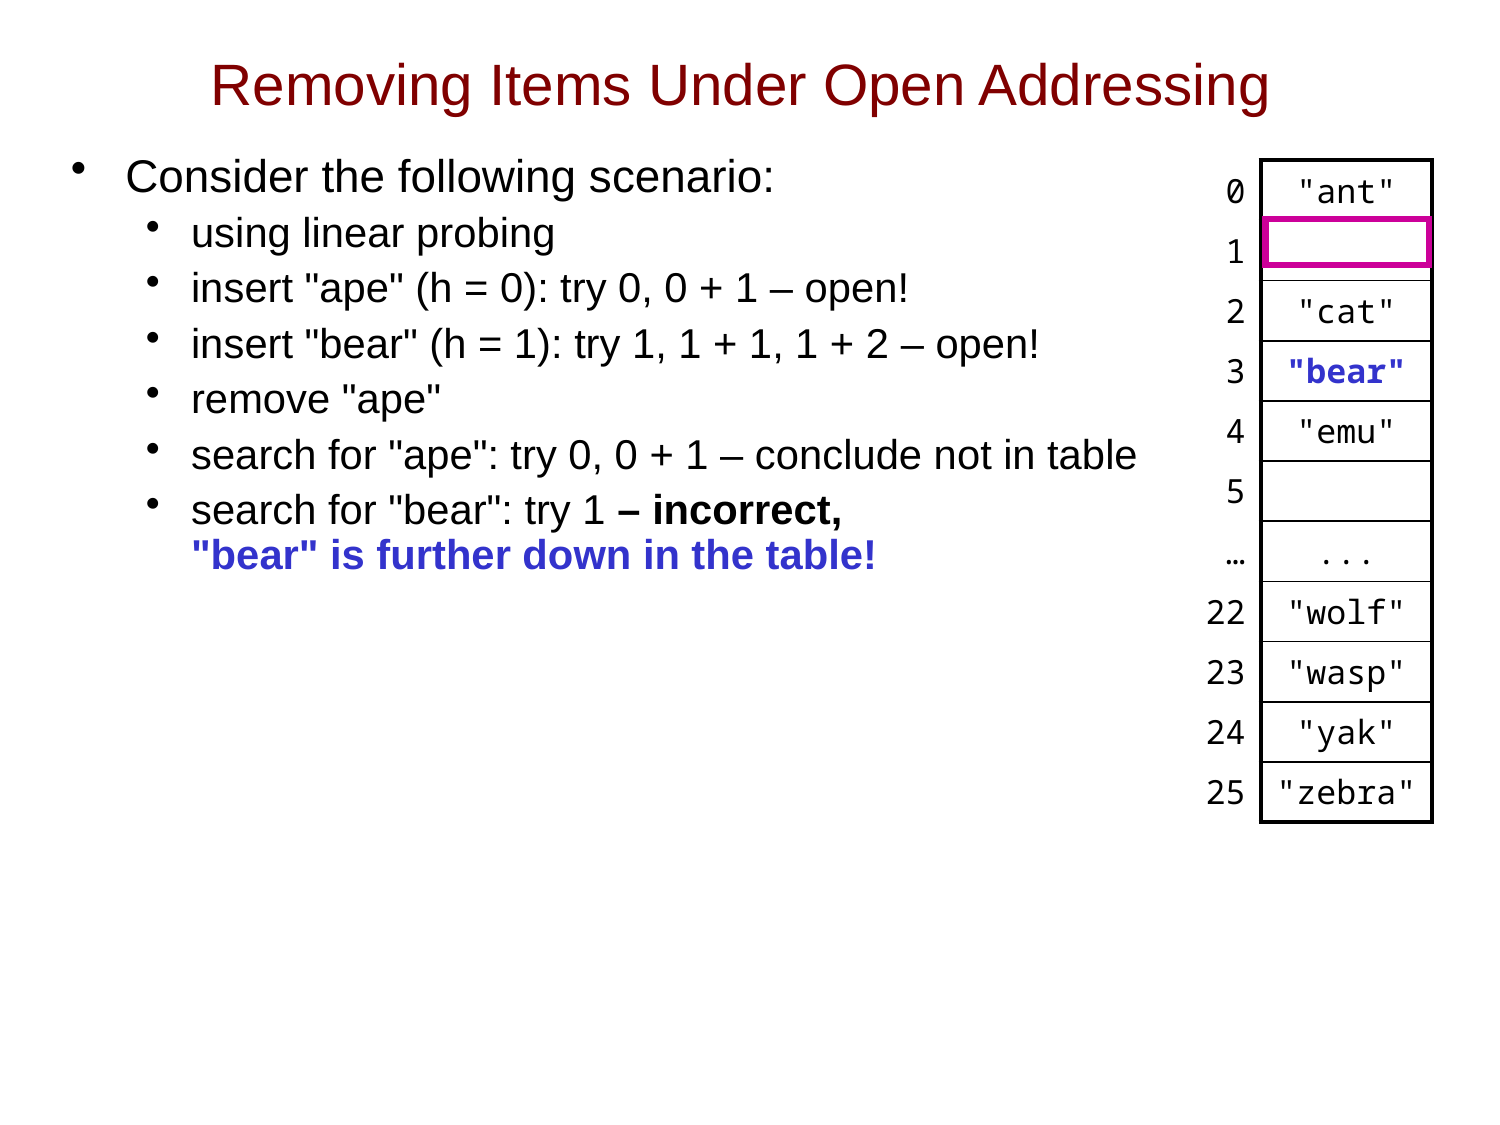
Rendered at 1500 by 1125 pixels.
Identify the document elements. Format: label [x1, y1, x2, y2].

table_cell [1088, 220, 1259, 822]
table_cell [1263, 342, 1430, 400]
table_cell [1263, 462, 1430, 520]
list [55, 138, 1444, 1060]
title [96, 12, 1386, 138]
table_header [1263, 162, 1430, 219]
table_cell [1263, 281, 1430, 340]
table_cell [1263, 402, 1430, 460]
table_header [1088, 160, 1259, 220]
table_cell [1263, 703, 1430, 761]
table_cell [1263, 582, 1430, 641]
table_cell [1263, 763, 1430, 820]
table_cell [1263, 522, 1430, 581]
table_cell [1263, 642, 1430, 701]
text_box [1265, 219, 1429, 266]
table_cell [1263, 221, 1430, 280]
